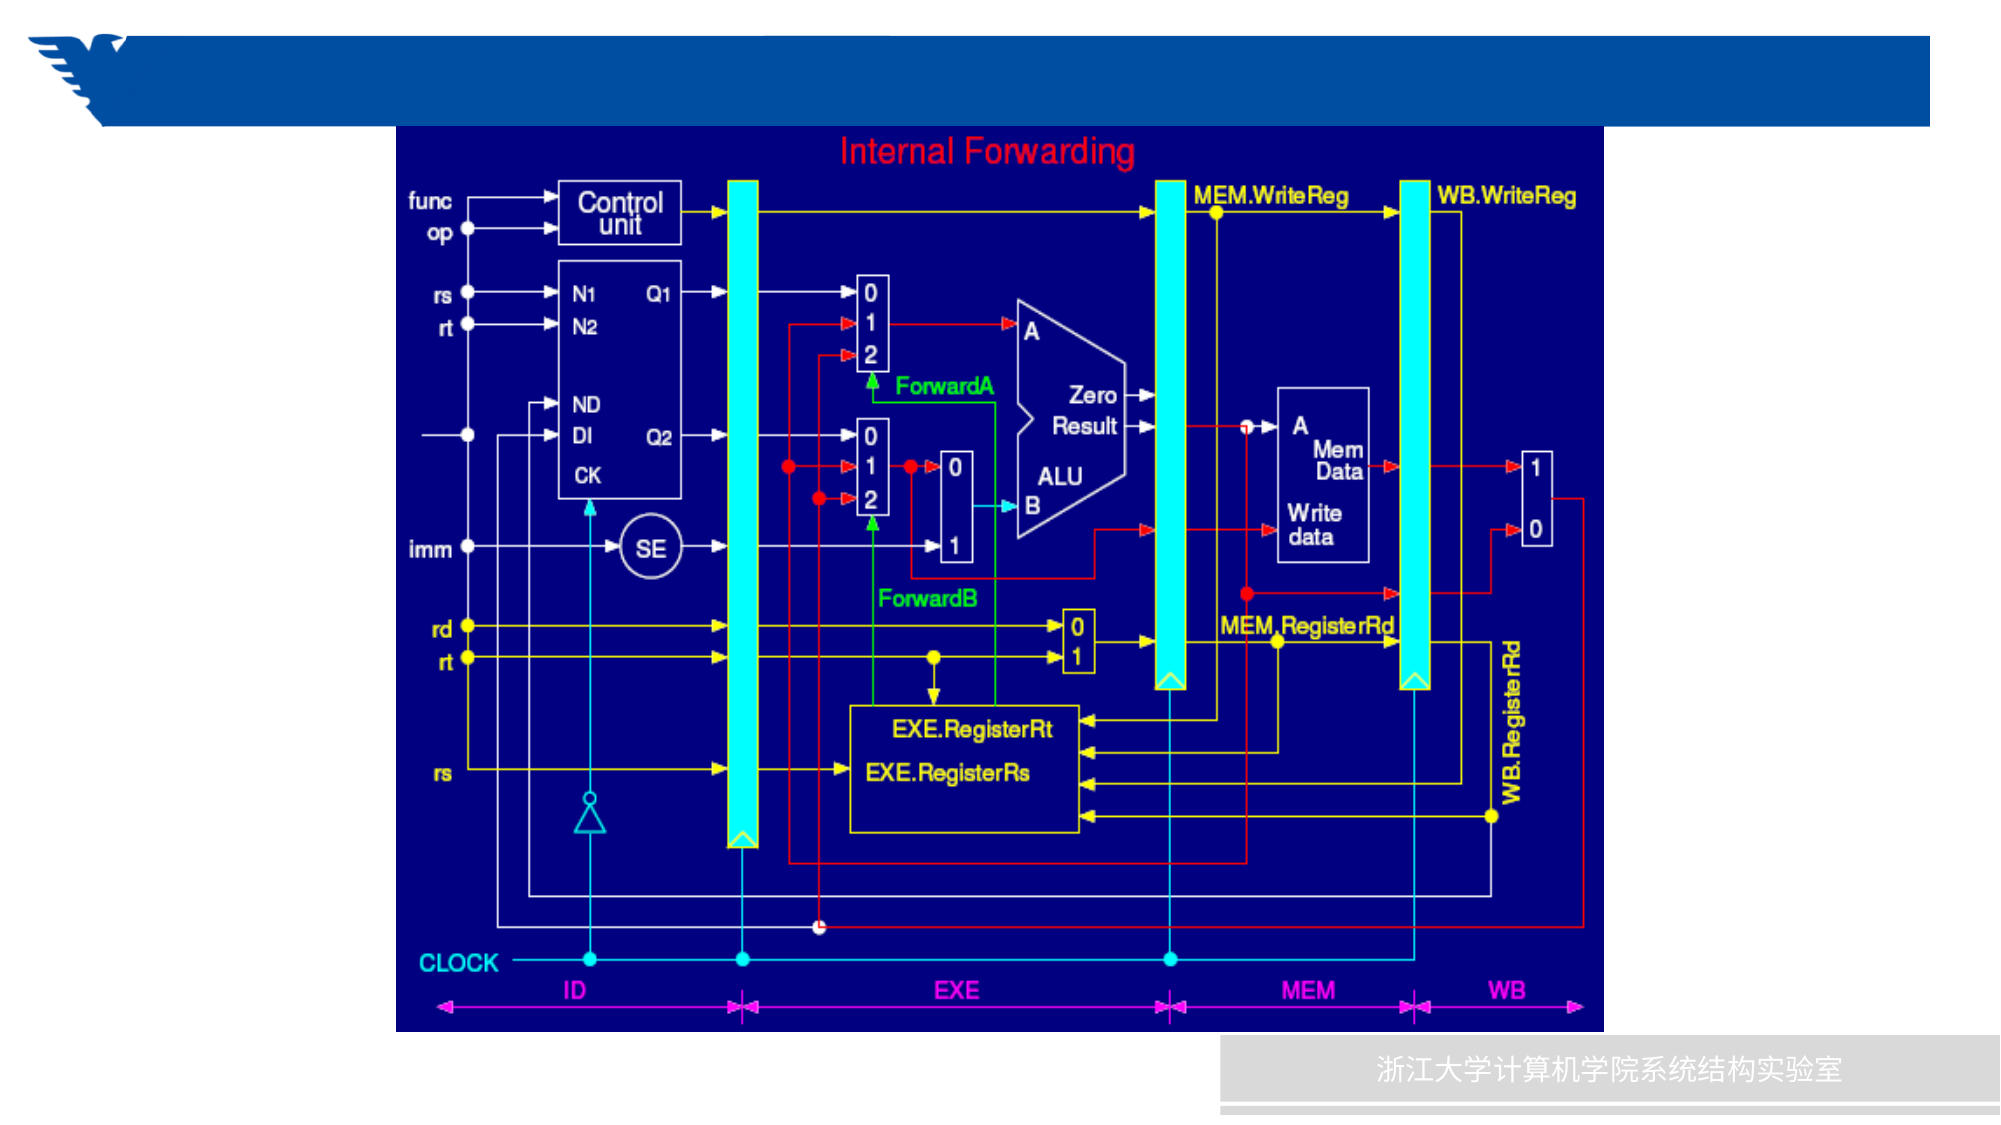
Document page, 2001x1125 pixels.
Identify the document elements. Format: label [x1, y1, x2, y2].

list [396, 126, 1604, 1033]
picture [7, 19, 197, 127]
